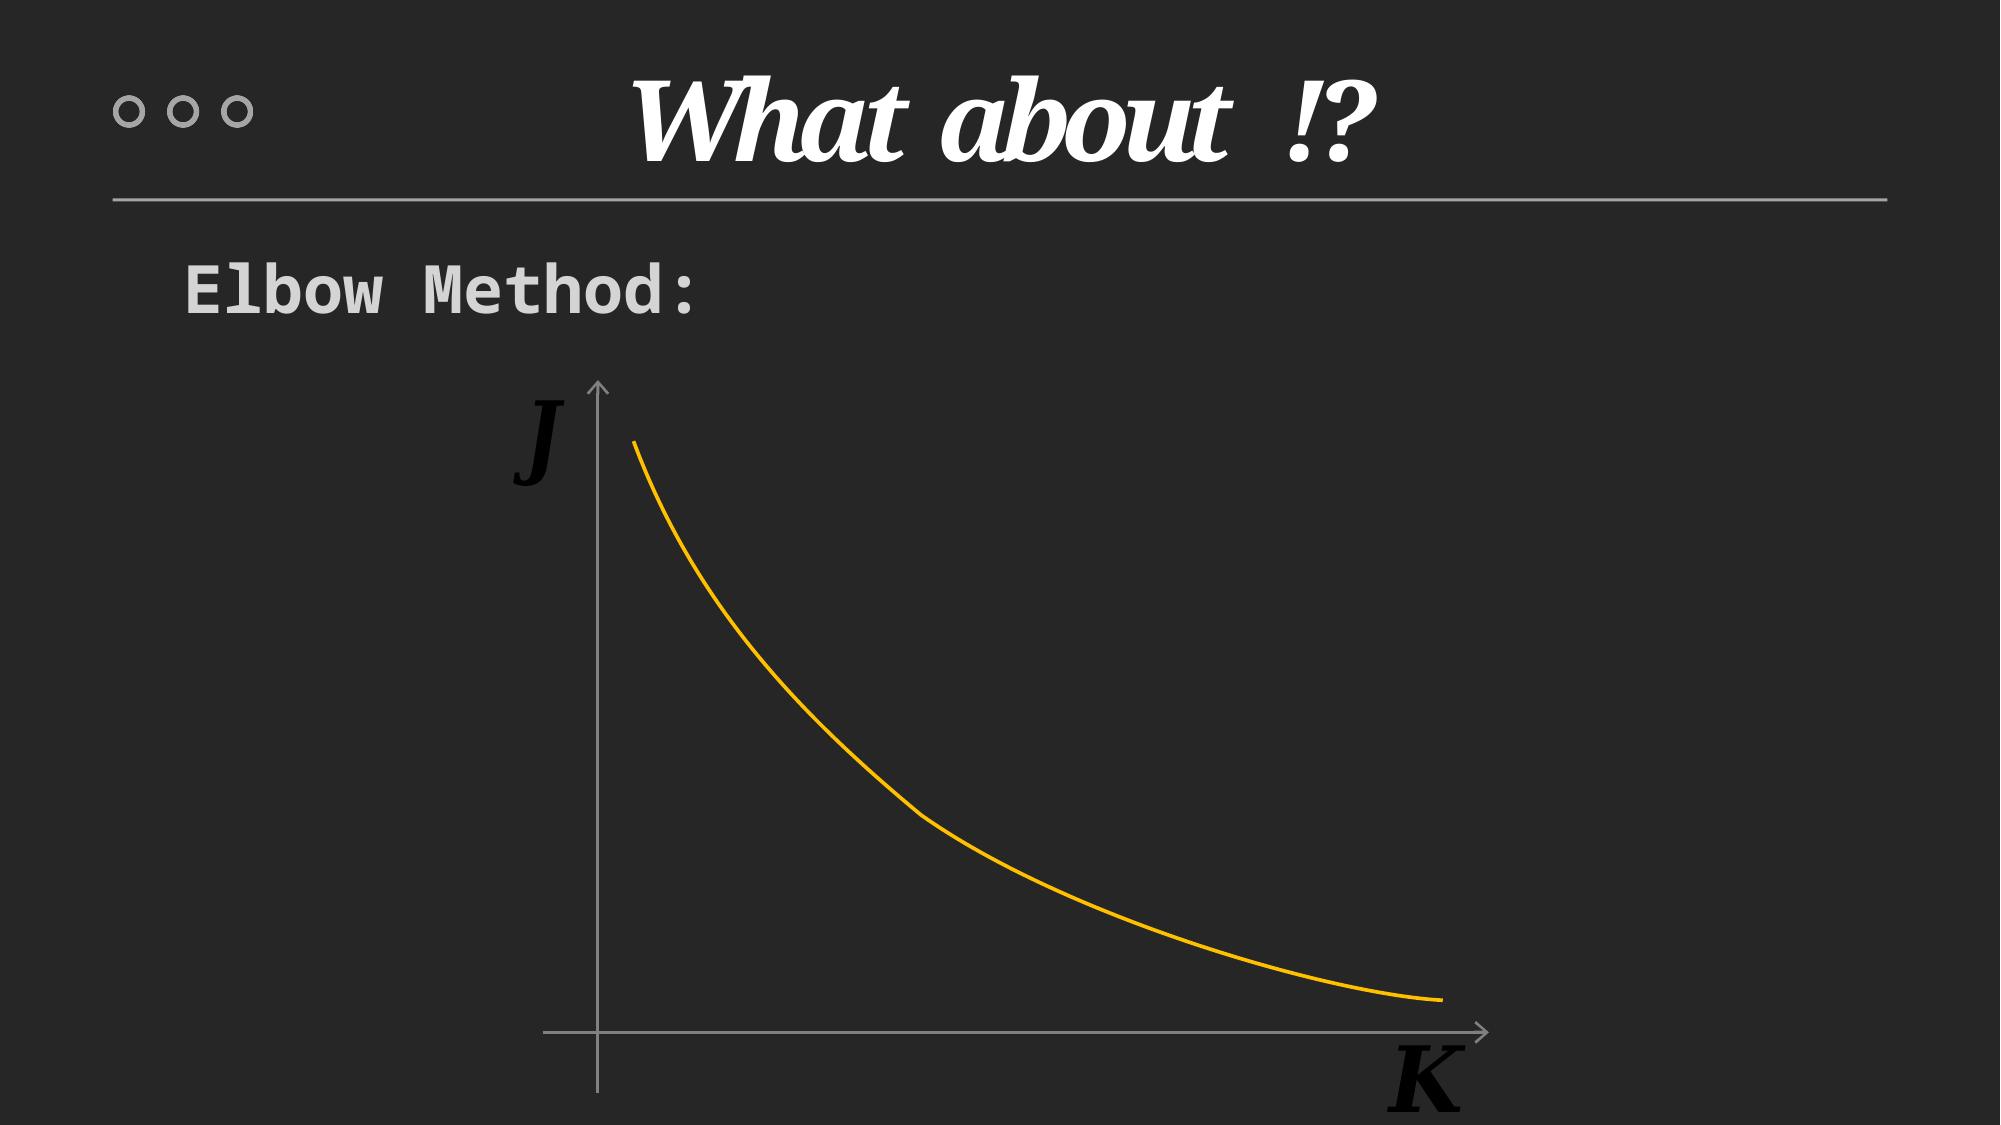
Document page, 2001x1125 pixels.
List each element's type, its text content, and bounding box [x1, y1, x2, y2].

text_box [112, 198, 1888, 202]
text_box Elbow Method: [169, 239, 1831, 335]
picture [112, 95, 254, 128]
text_box [632, 440, 1443, 1002]
